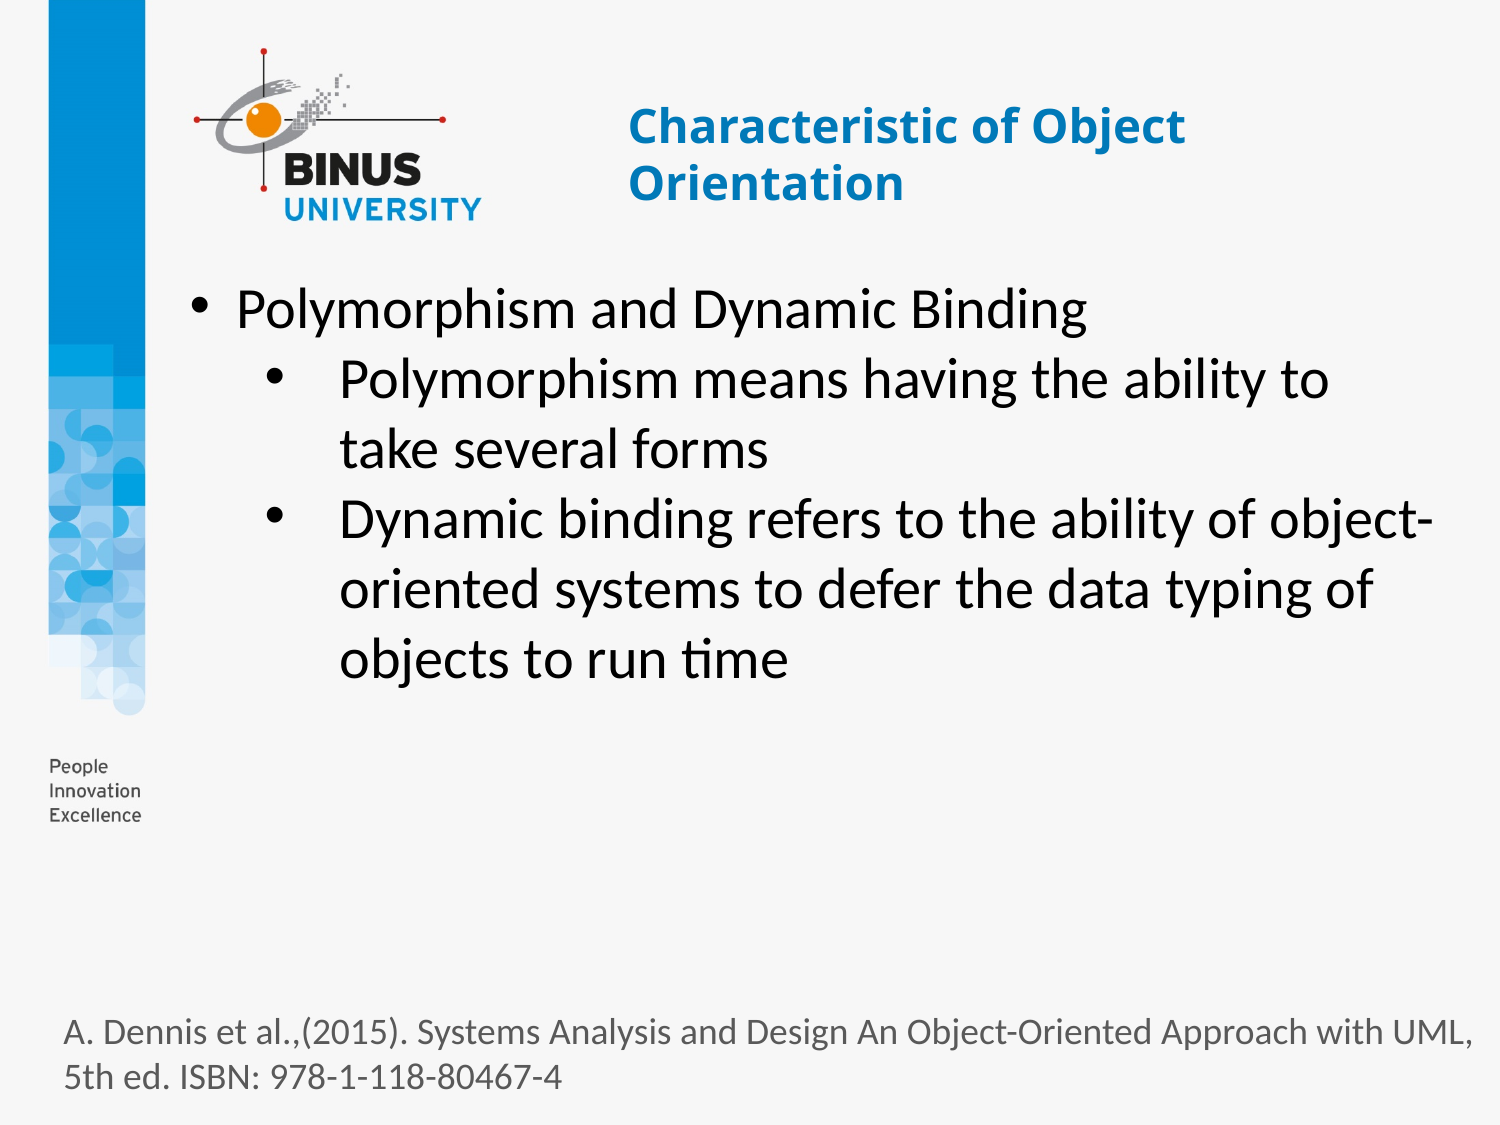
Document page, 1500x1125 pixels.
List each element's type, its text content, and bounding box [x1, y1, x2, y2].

text_box Polymorphism and Dynamic Binding Polymorphism means having the ability to take several forms Dynamic binding refers to the ability of object-oriented systems to defer the data typing of objects to run time [174, 262, 1450, 698]
picture [0, 0, 1500, 845]
title Characteristic of Object Orientation [612, 87, 1450, 218]
text_box A. Dennis et al.,(2015). Systems Analysis and Design An Object-Oriented Approach with UML, 5th ed. ISBN: 978-1-118-80467-4 [48, 999, 1499, 1105]
